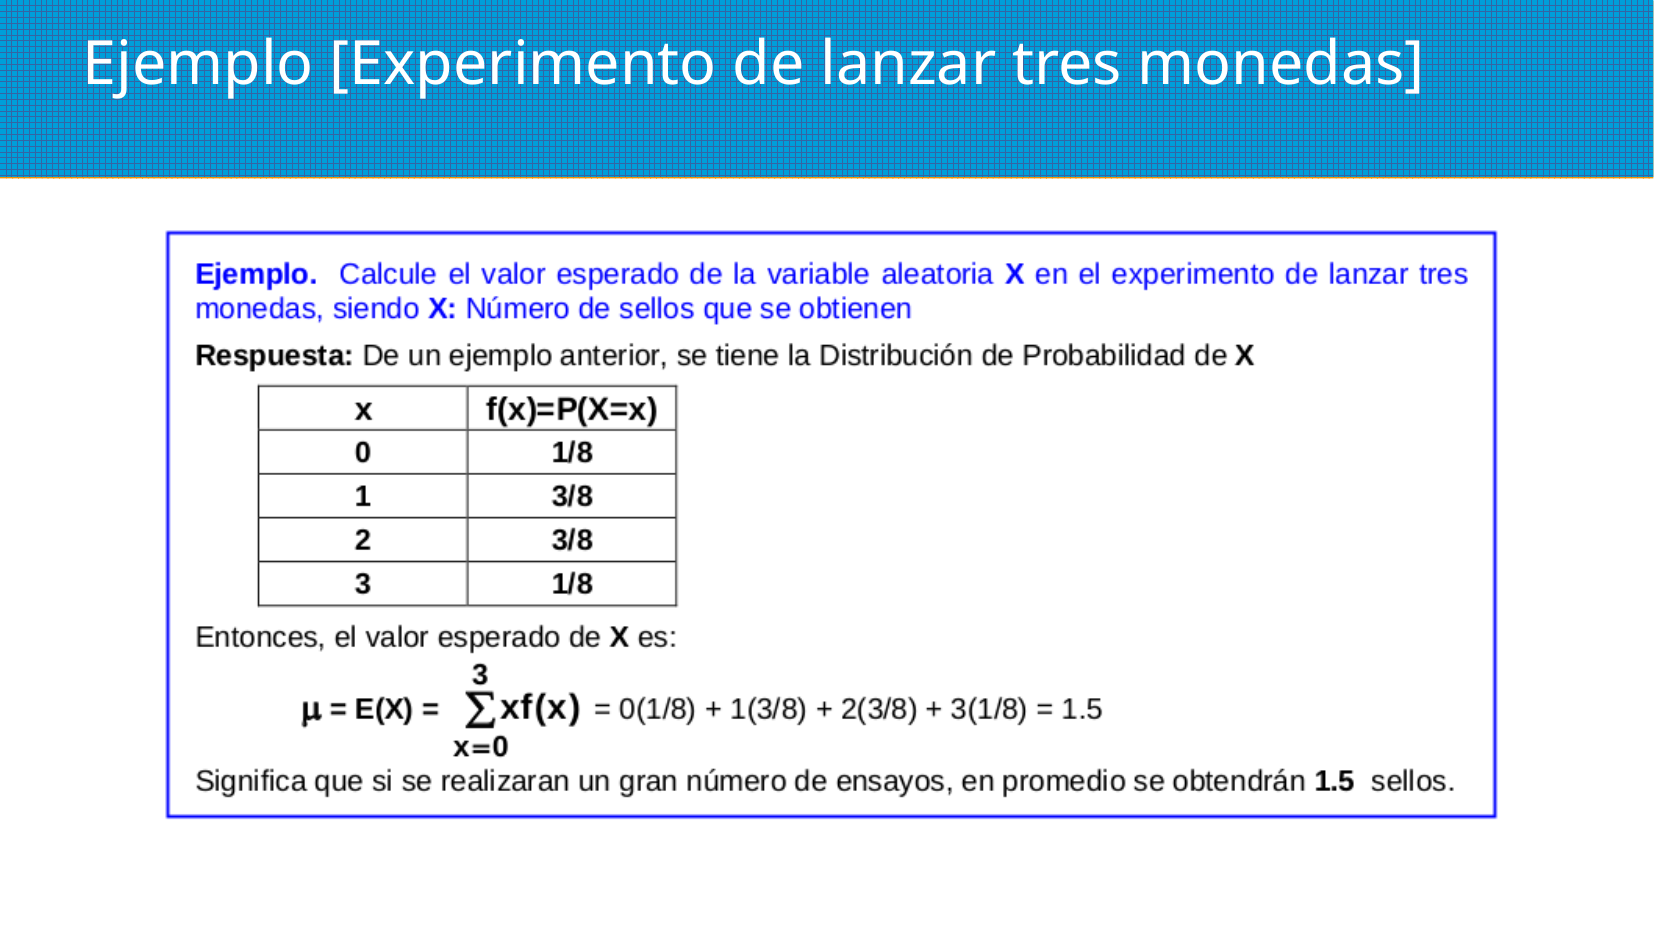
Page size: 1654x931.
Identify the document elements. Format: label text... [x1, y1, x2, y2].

text_box Ejemplo [Experimento de lanzar tres monedas] [82, 14, 1571, 171]
picture [0, 179, 1654, 931]
